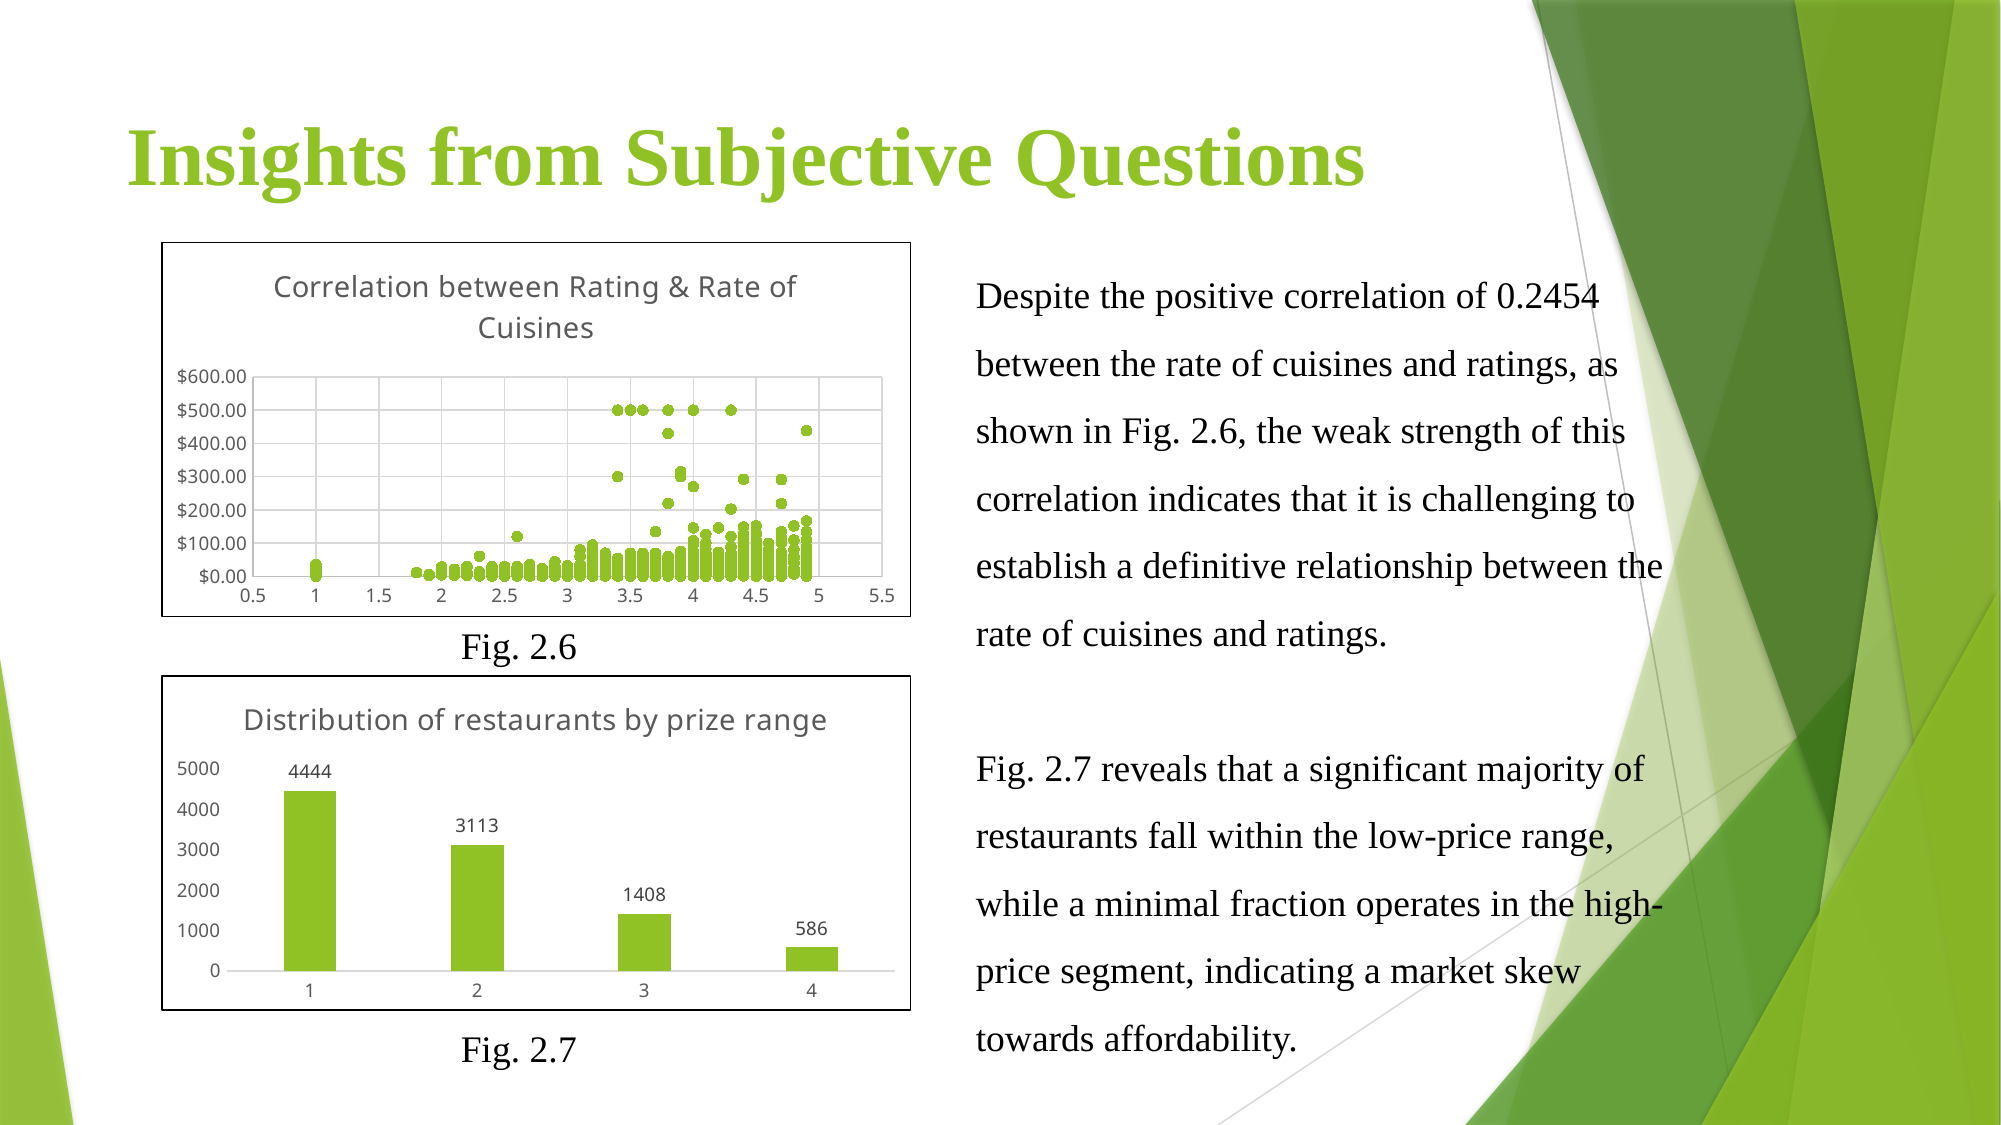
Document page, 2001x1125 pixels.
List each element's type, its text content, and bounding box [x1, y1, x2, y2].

text_box Fig. 2.7 [446, 1020, 607, 1078]
text_box Fig. 2.6 [446, 628, 659, 674]
chart [160, 674, 912, 1012]
title Insights from Subjective Questions [111, 94, 1522, 242]
chart [160, 241, 912, 618]
text_box Despite the positive correlation of 0.2454 between the rate of cuisines and ratings, as shown in Fig. 2.6, the weak strength of this correlation indicates that it is challenging to establish a definitive relationship between the rate of cuisines and ratings. Fig. 2.7 reveals that a significant majority of restaurants fall within the low-price range, while a minimal fraction operates in the high-price segment, indicating a market skew towards affordability. [961, 241, 1690, 1067]
